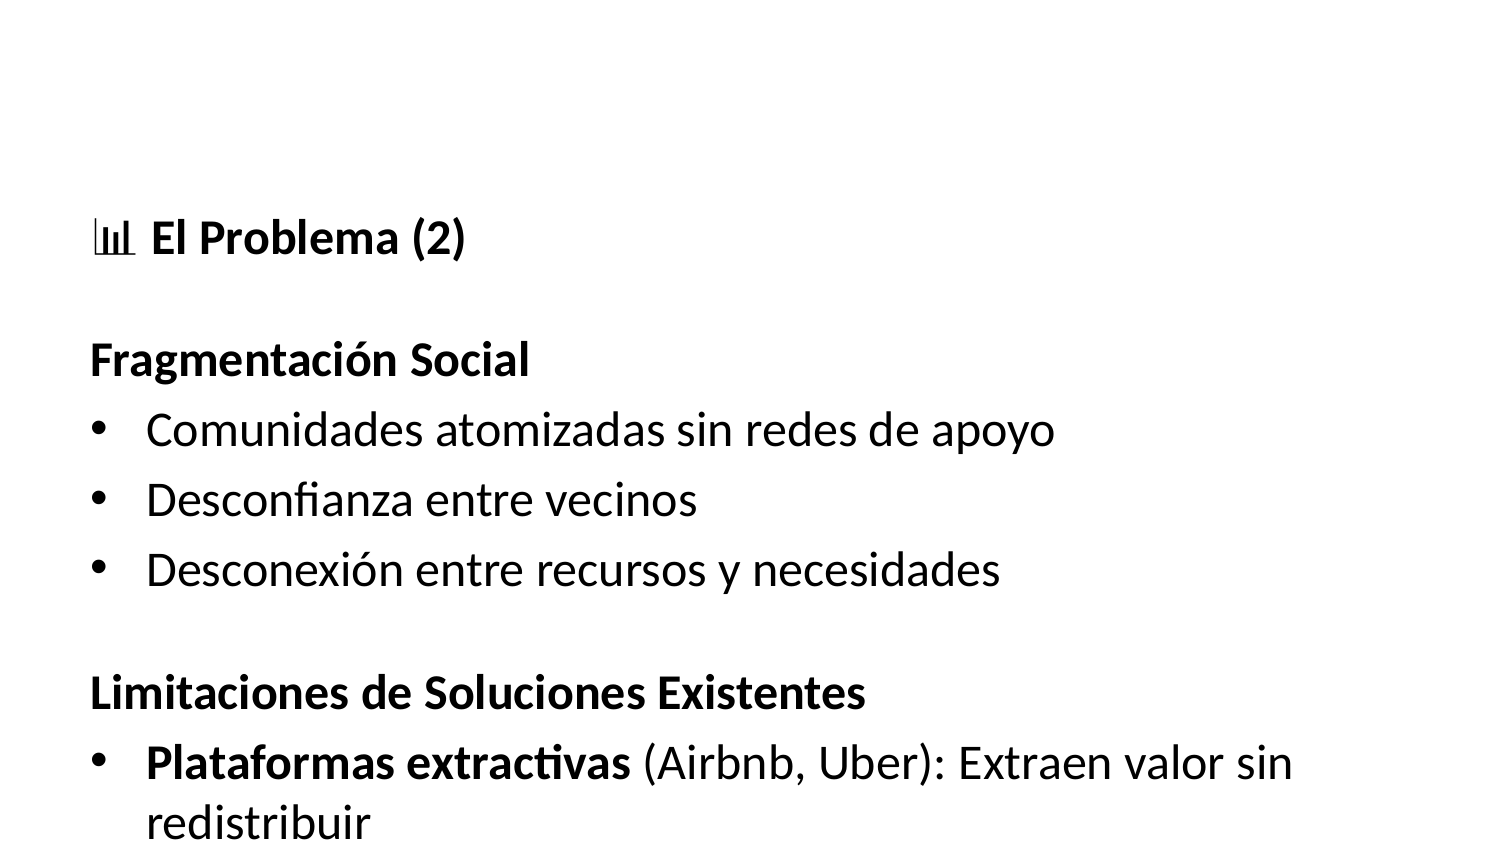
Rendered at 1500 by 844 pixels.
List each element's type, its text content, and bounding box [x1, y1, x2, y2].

list 📊 El Problema (2) Fragmentación Social Comunidades atomizadas sin redes de apoyo Desconfianza entre vecinos Desconexión entre recursos y necesidades Limitaciones de Soluciones Existentes Plataformas extractivas (Airbnb, Uber): Extraen valor sin redistribuir Monedas sociales: Islas aisladas, sin tecnología moderna DAOs: Plutocracia disfrazada, complejidad técnica excluyente [75, 196, 1425, 754]
